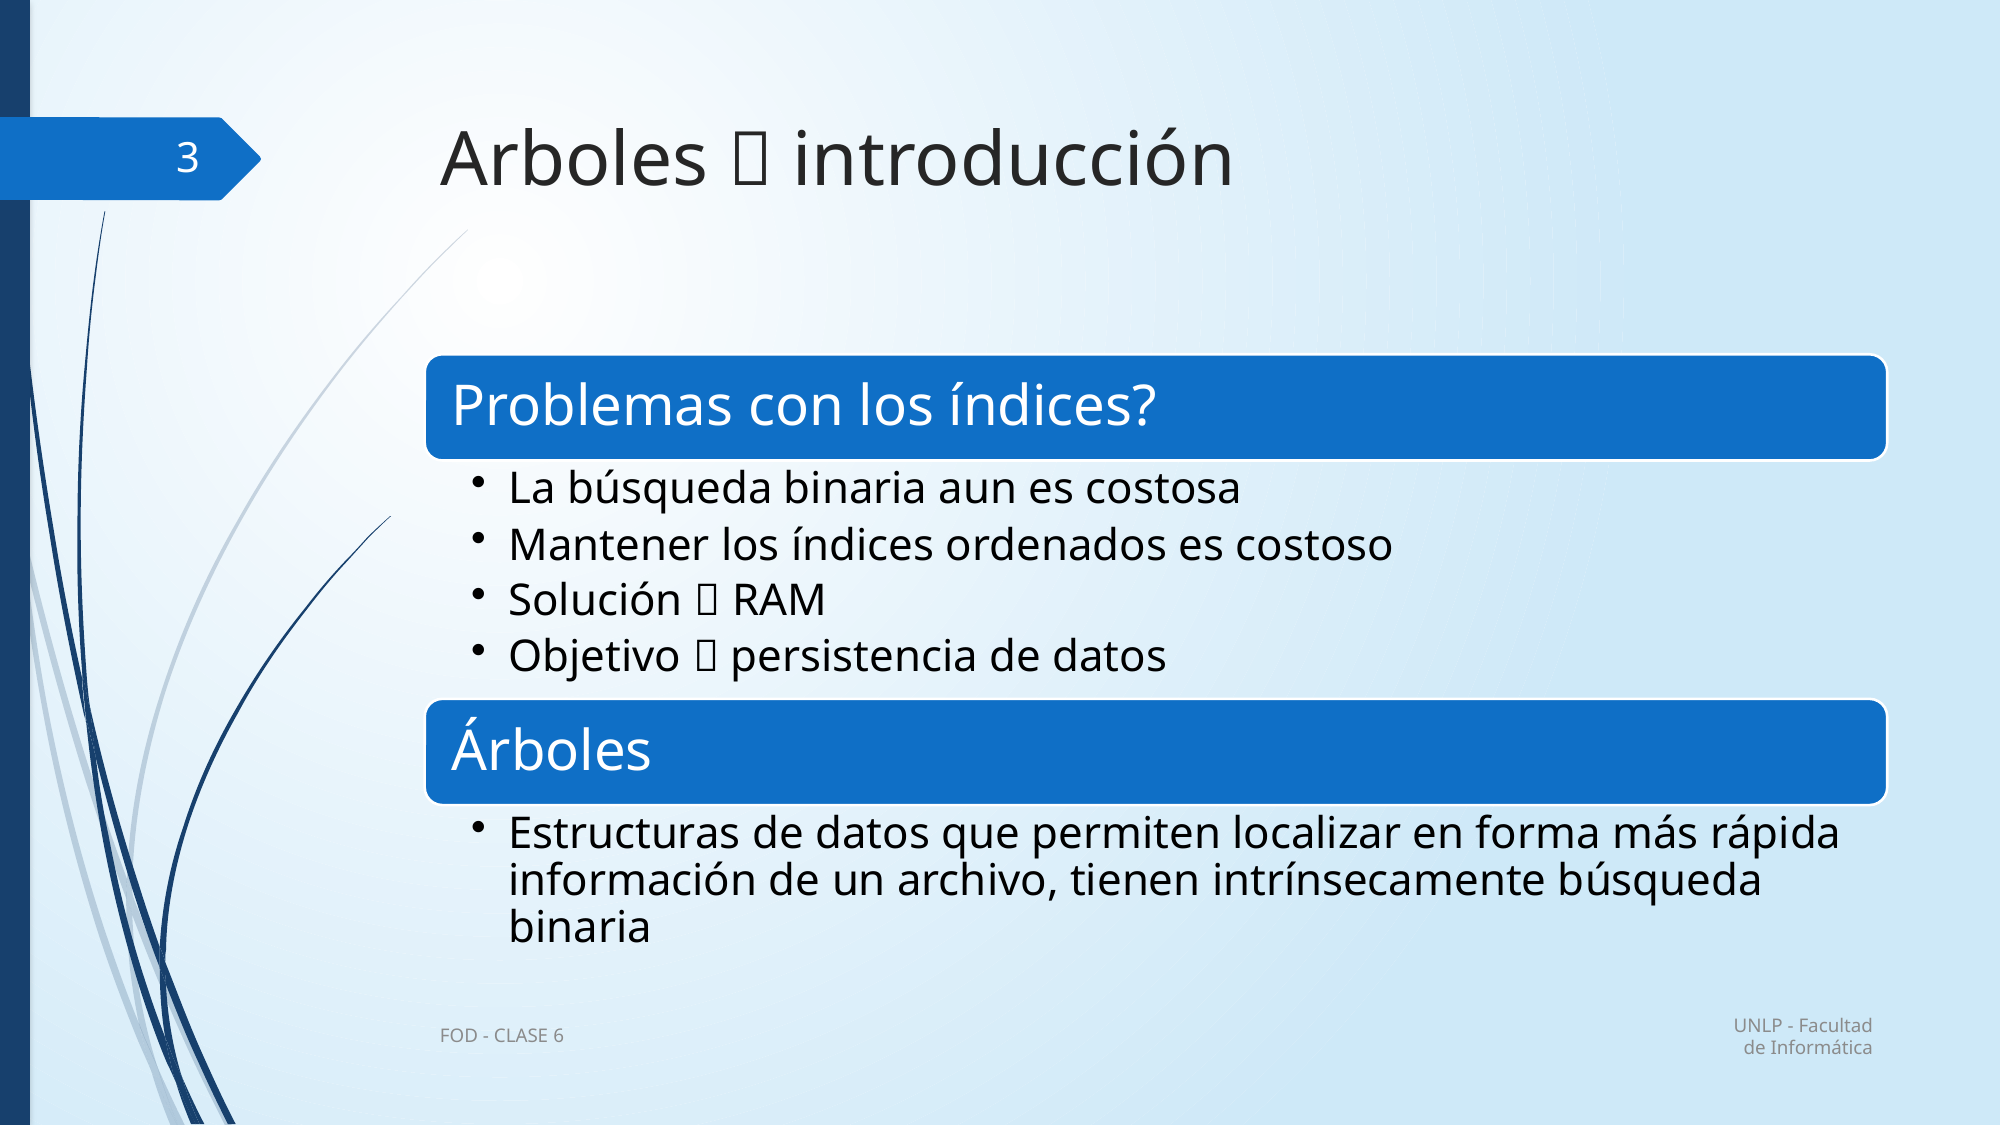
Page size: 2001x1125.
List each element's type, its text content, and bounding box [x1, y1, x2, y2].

slide_number 3 [87, 129, 216, 190]
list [424, 349, 1888, 971]
title Arboles  introducción [425, 102, 1888, 313]
footer FOD - CLASE 6 [424, 1006, 1675, 1067]
slide_number UNLP - Facultad de Informática [1699, 1005, 1888, 1067]
